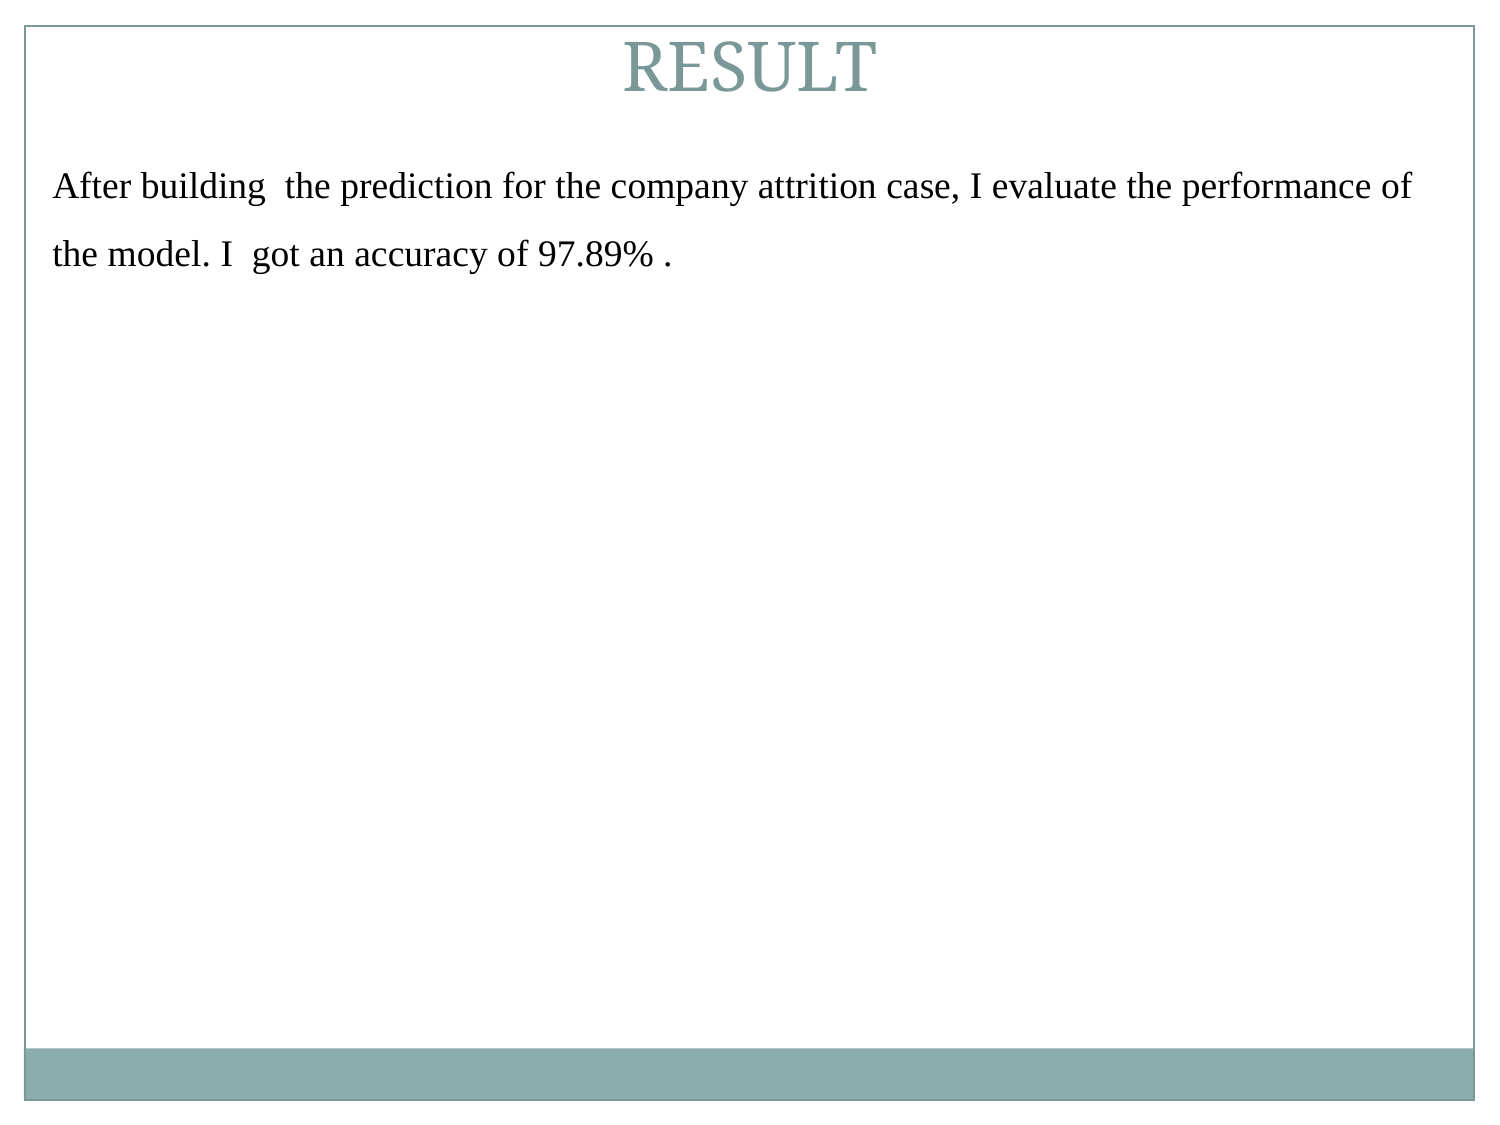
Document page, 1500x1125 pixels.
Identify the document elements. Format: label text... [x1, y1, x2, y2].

text_box RESULT [50, 0, 1450, 113]
text_box After building the prediction for the company attrition case, I evaluate the performance of the model. I got an accuracy of 97.89% . [37, 131, 1463, 282]
